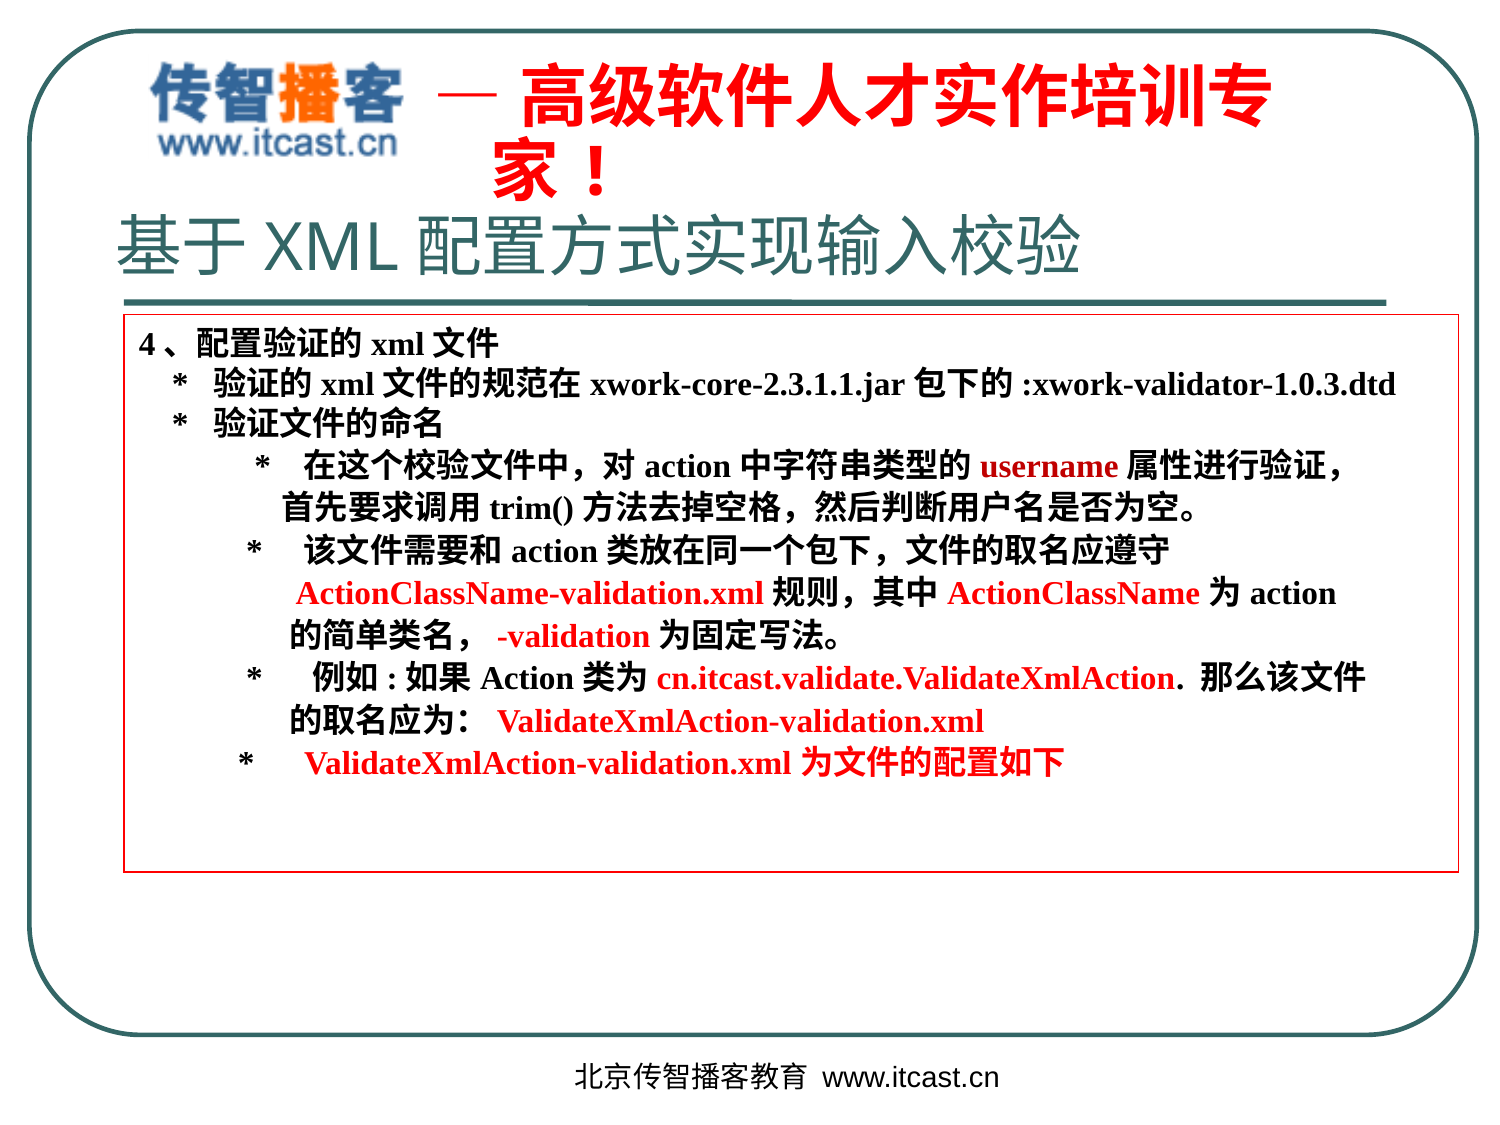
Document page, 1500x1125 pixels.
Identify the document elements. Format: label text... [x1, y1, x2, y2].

text_box 4、配置验证的xml文件 * 验证的xml文件的规范在xwork-core-2.3.1.1.jar包下的:xwork-validator-1.0.3.dtd * 验证文件的命名 * 在这个校验文件中，对action中字符串类型的username属性进行验证， 首先要求调用trim()方法去掉空格，然后判断用户名是否为空。 * 该文件需要和action类放在同一个包下，文件的取名应遵守 ActionClassName-validation.xml规则，其中ActionClassName为action 的简单类名，-validation为固定写法。 * 例如:如果Action类为cn.itcast.validate.ValidateXmlAction. 那么该文件 的取名应为：ValidateXmlAction-validation.xml * ValidateXmlAction-validation.xml为文件的配置如下 [123, 314, 1459, 873]
footer 北京传智播客教育 www.itcast.cn [549, 1050, 1025, 1125]
title 基于XML配置方式实现输入校验 [100, 184, 1435, 291]
picture [147, 54, 408, 159]
